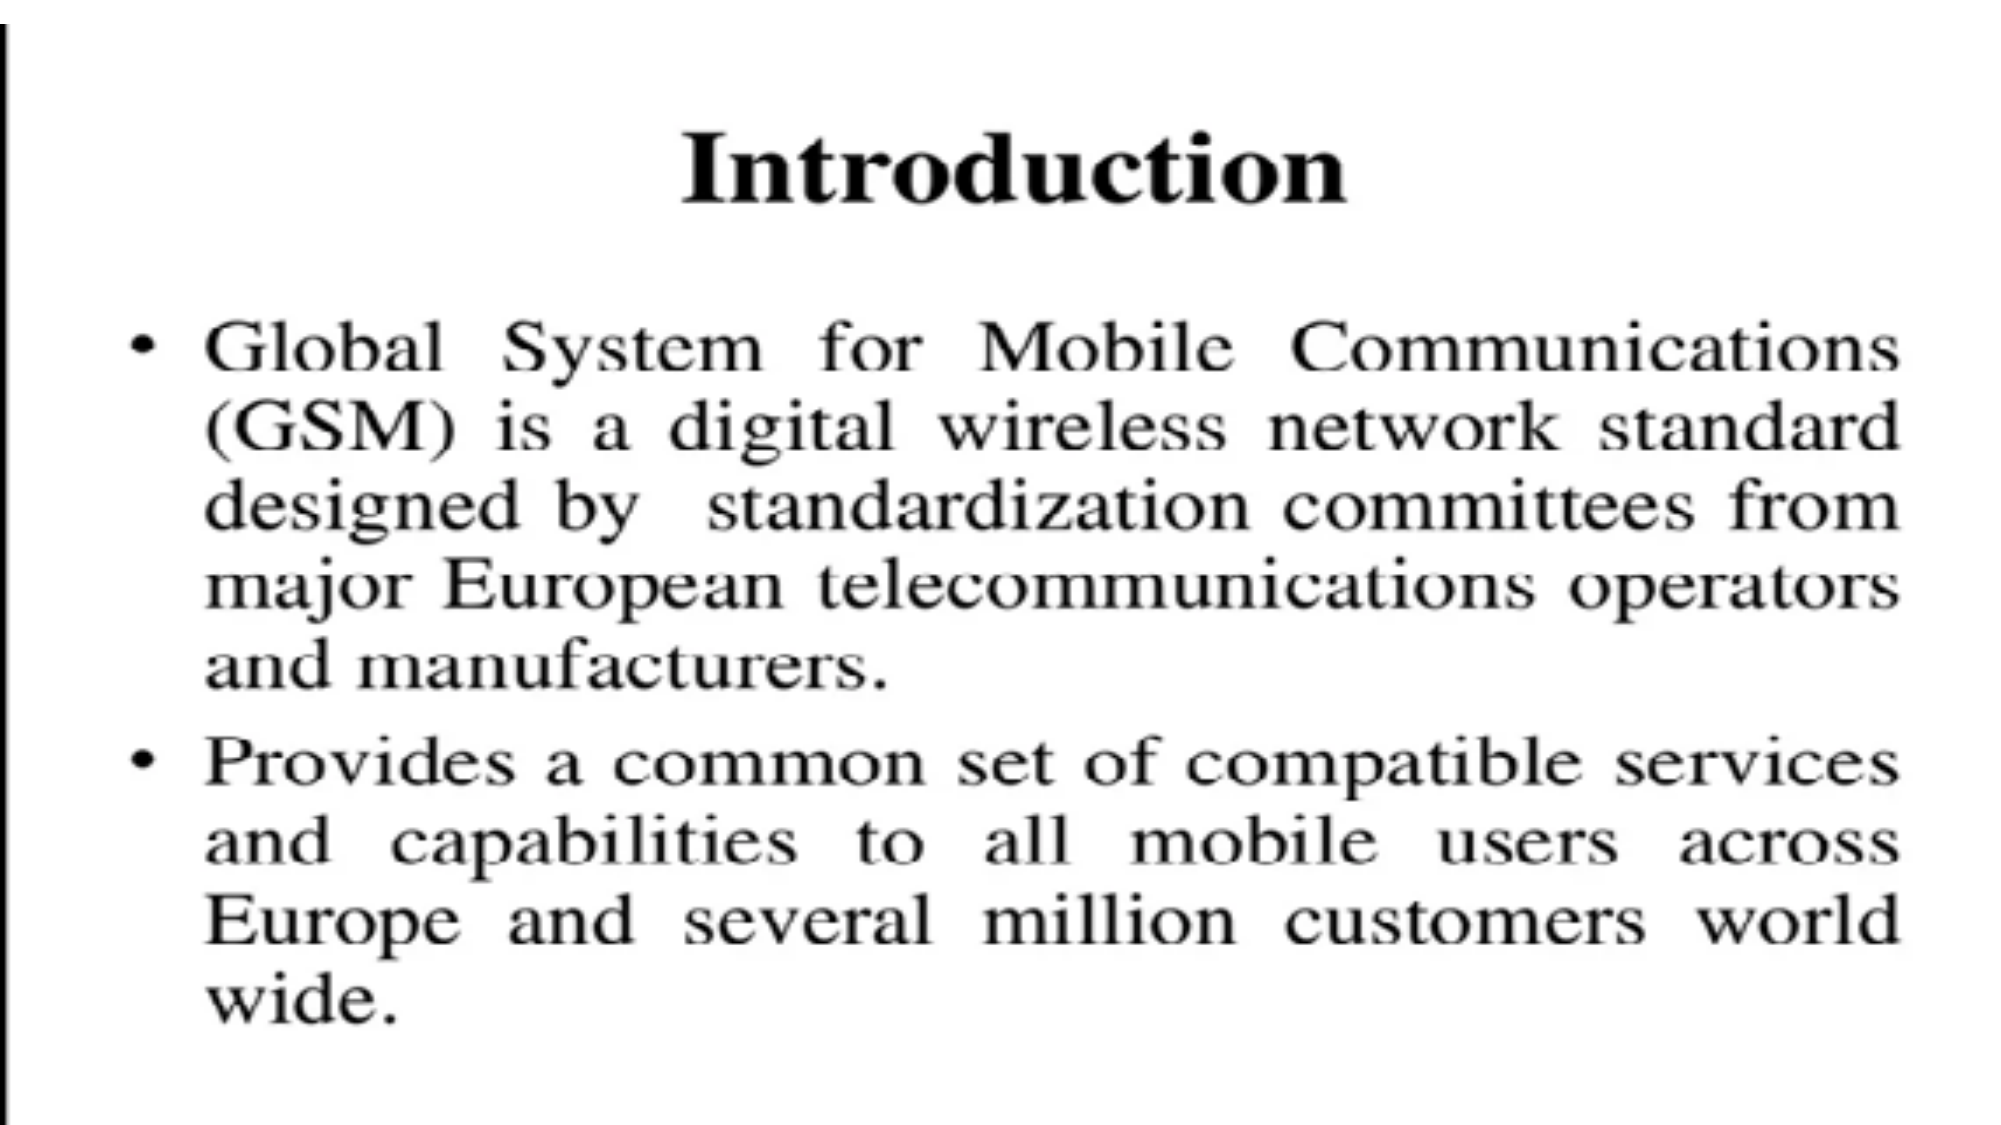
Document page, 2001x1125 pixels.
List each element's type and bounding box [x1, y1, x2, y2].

list [0, 24, 2000, 1125]
